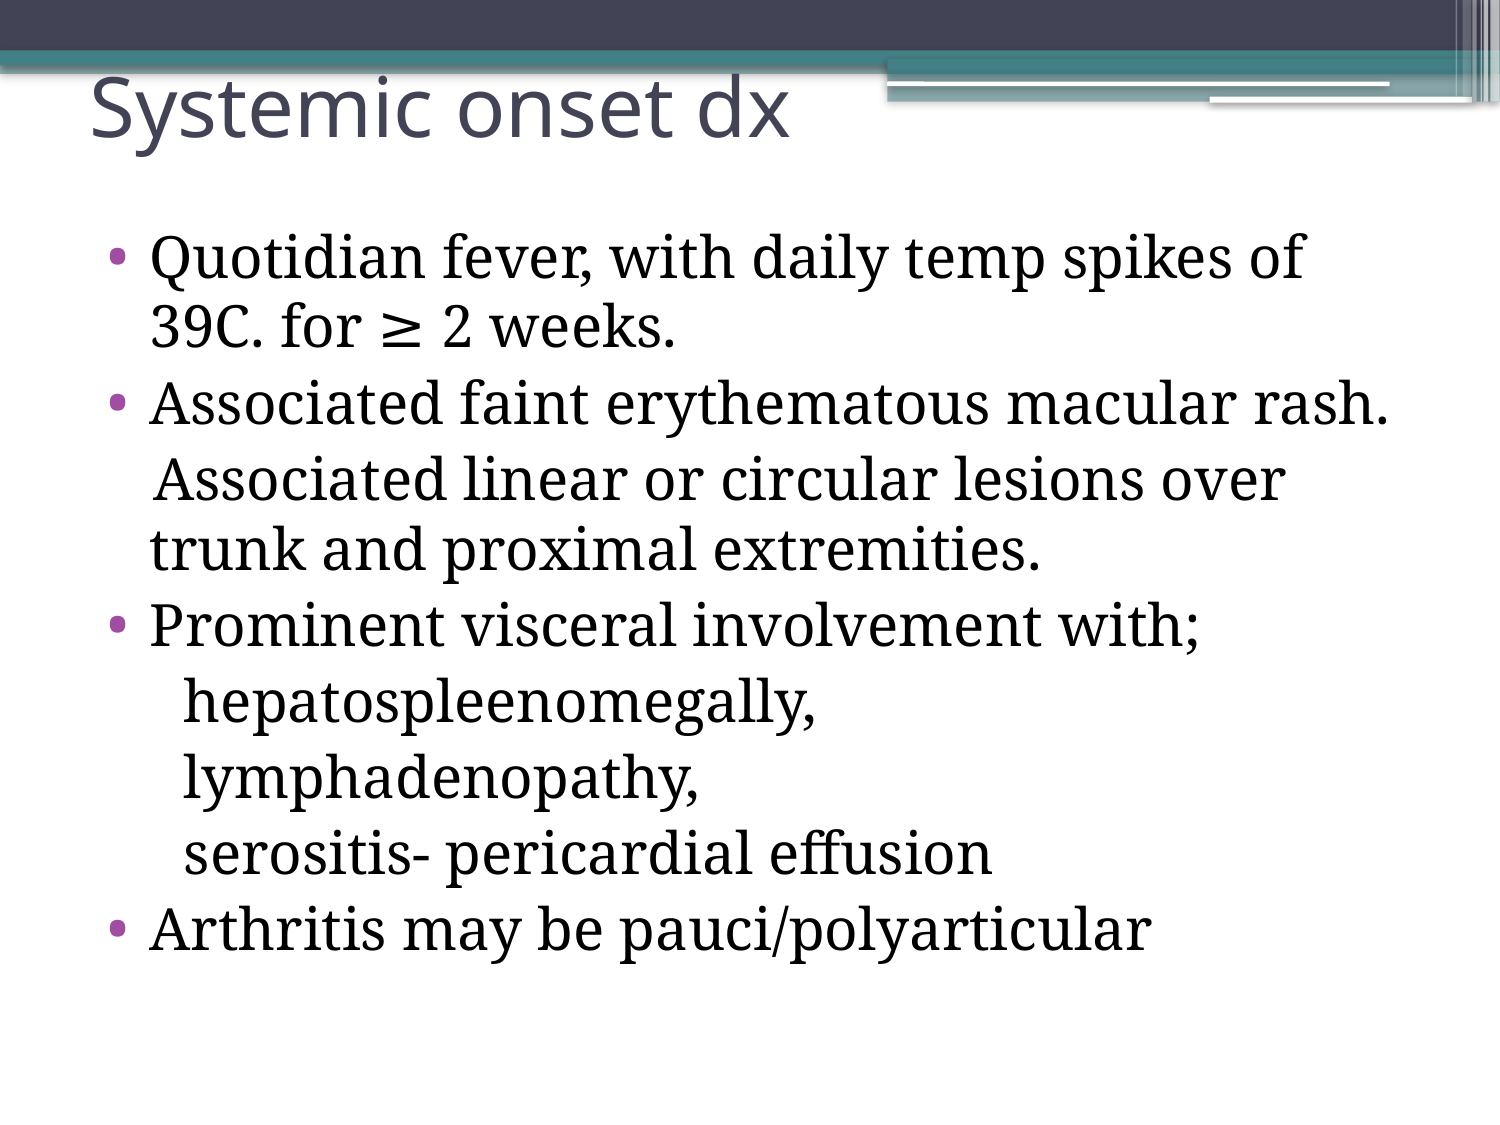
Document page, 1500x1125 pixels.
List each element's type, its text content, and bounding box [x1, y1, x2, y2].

list Quotidian fever, with daily temp spikes of 39C. for ≥ 2 weeks. Associated faint erythematous macular rash. Associated linear or circular lesions over trunk and proximal extremities. Prominent visceral involvement with; hepatospleenomegally, lymphadenopathy, serositis- pericardial effusion Arthritis may be pauci/polyarticular [75, 212, 1425, 1005]
title Systemic onset dx [75, 45, 1425, 163]
